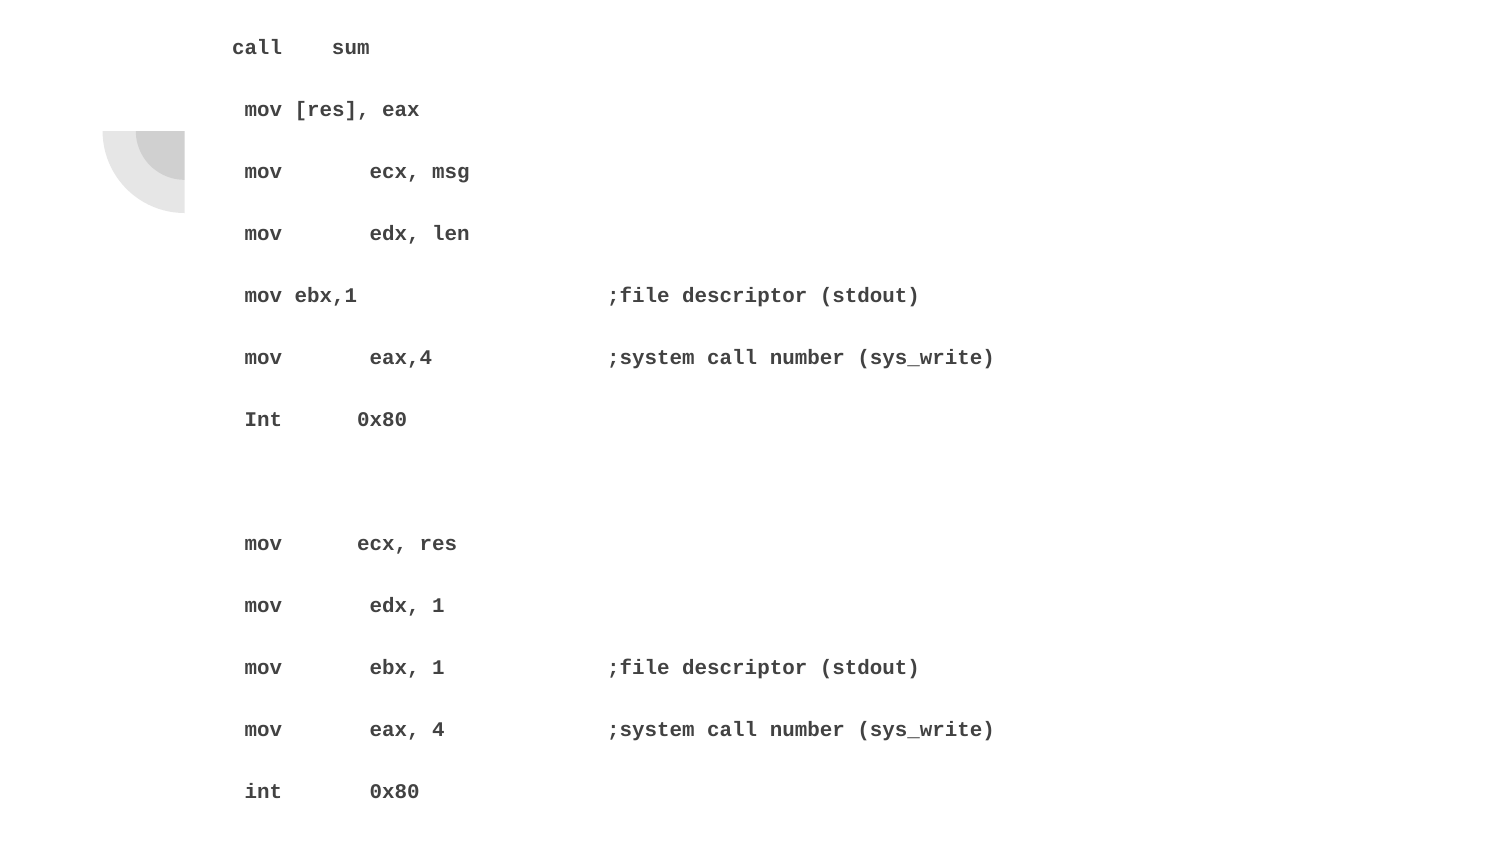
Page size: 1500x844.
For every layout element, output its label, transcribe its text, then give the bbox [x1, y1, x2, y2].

list call sum mov [res], eax mov ecx, msg mov edx, len mov ebx,1 ;file descriptor (stdout) mov eax,4 ;system call number (sys_write) Int 0x80 mov ecx, res mov edx, 1 mov ebx, 1 ;file descriptor (stdout) mov eax, 4 ;system call number (sys_write) int 0x80 [192, 14, 1483, 832]
